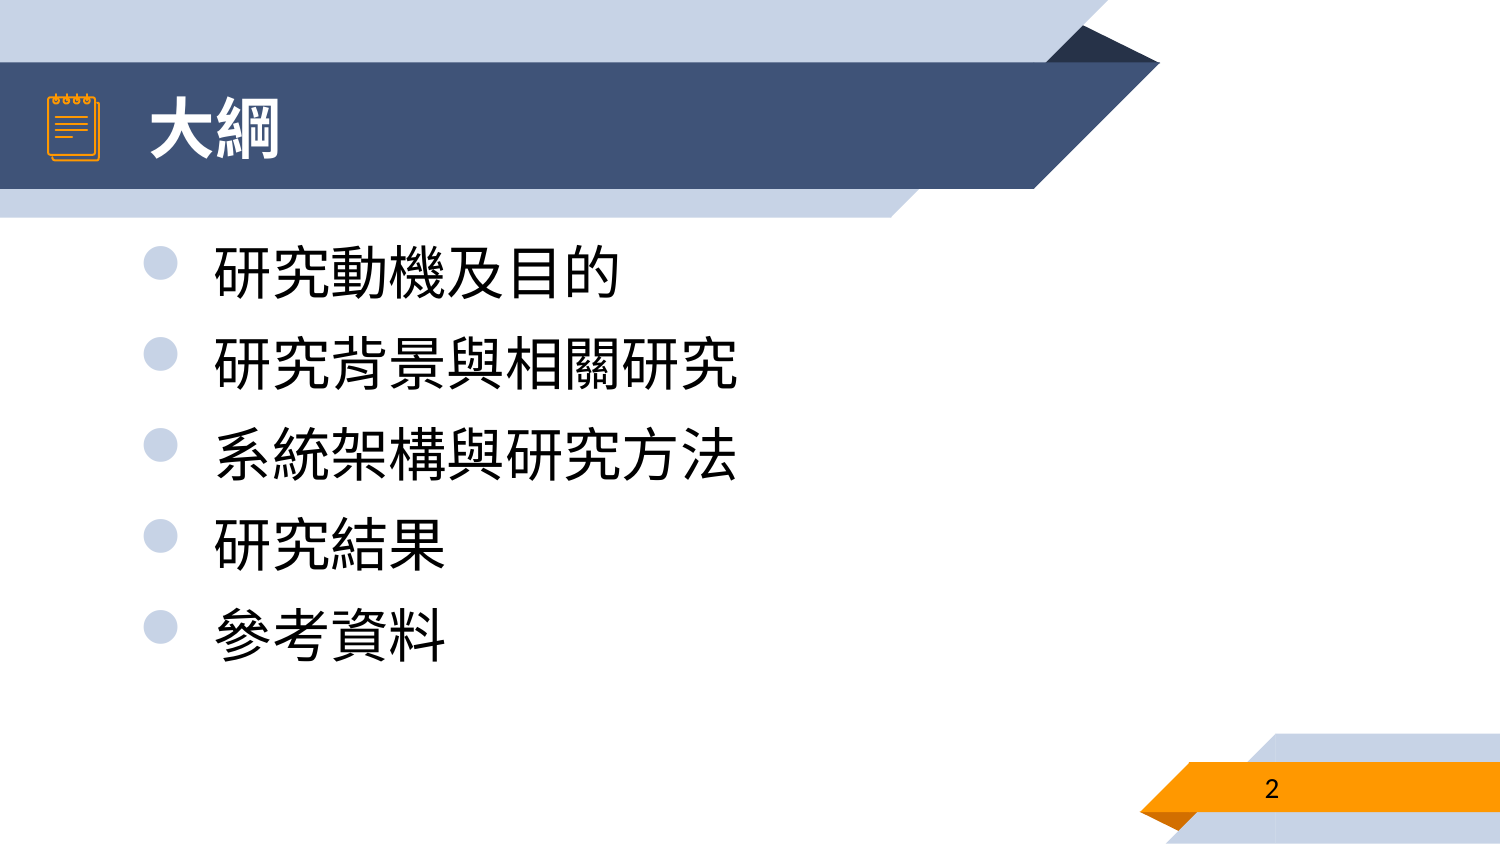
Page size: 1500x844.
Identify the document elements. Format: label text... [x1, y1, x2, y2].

slide_number 2 [1249, 760, 1494, 813]
list 研究動機及目的 研究背景與相關研究 系統架構與研究方法 研究結果 參考資料 [123, 221, 1388, 806]
title 大綱 [133, 64, 997, 190]
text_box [47, 93, 100, 161]
